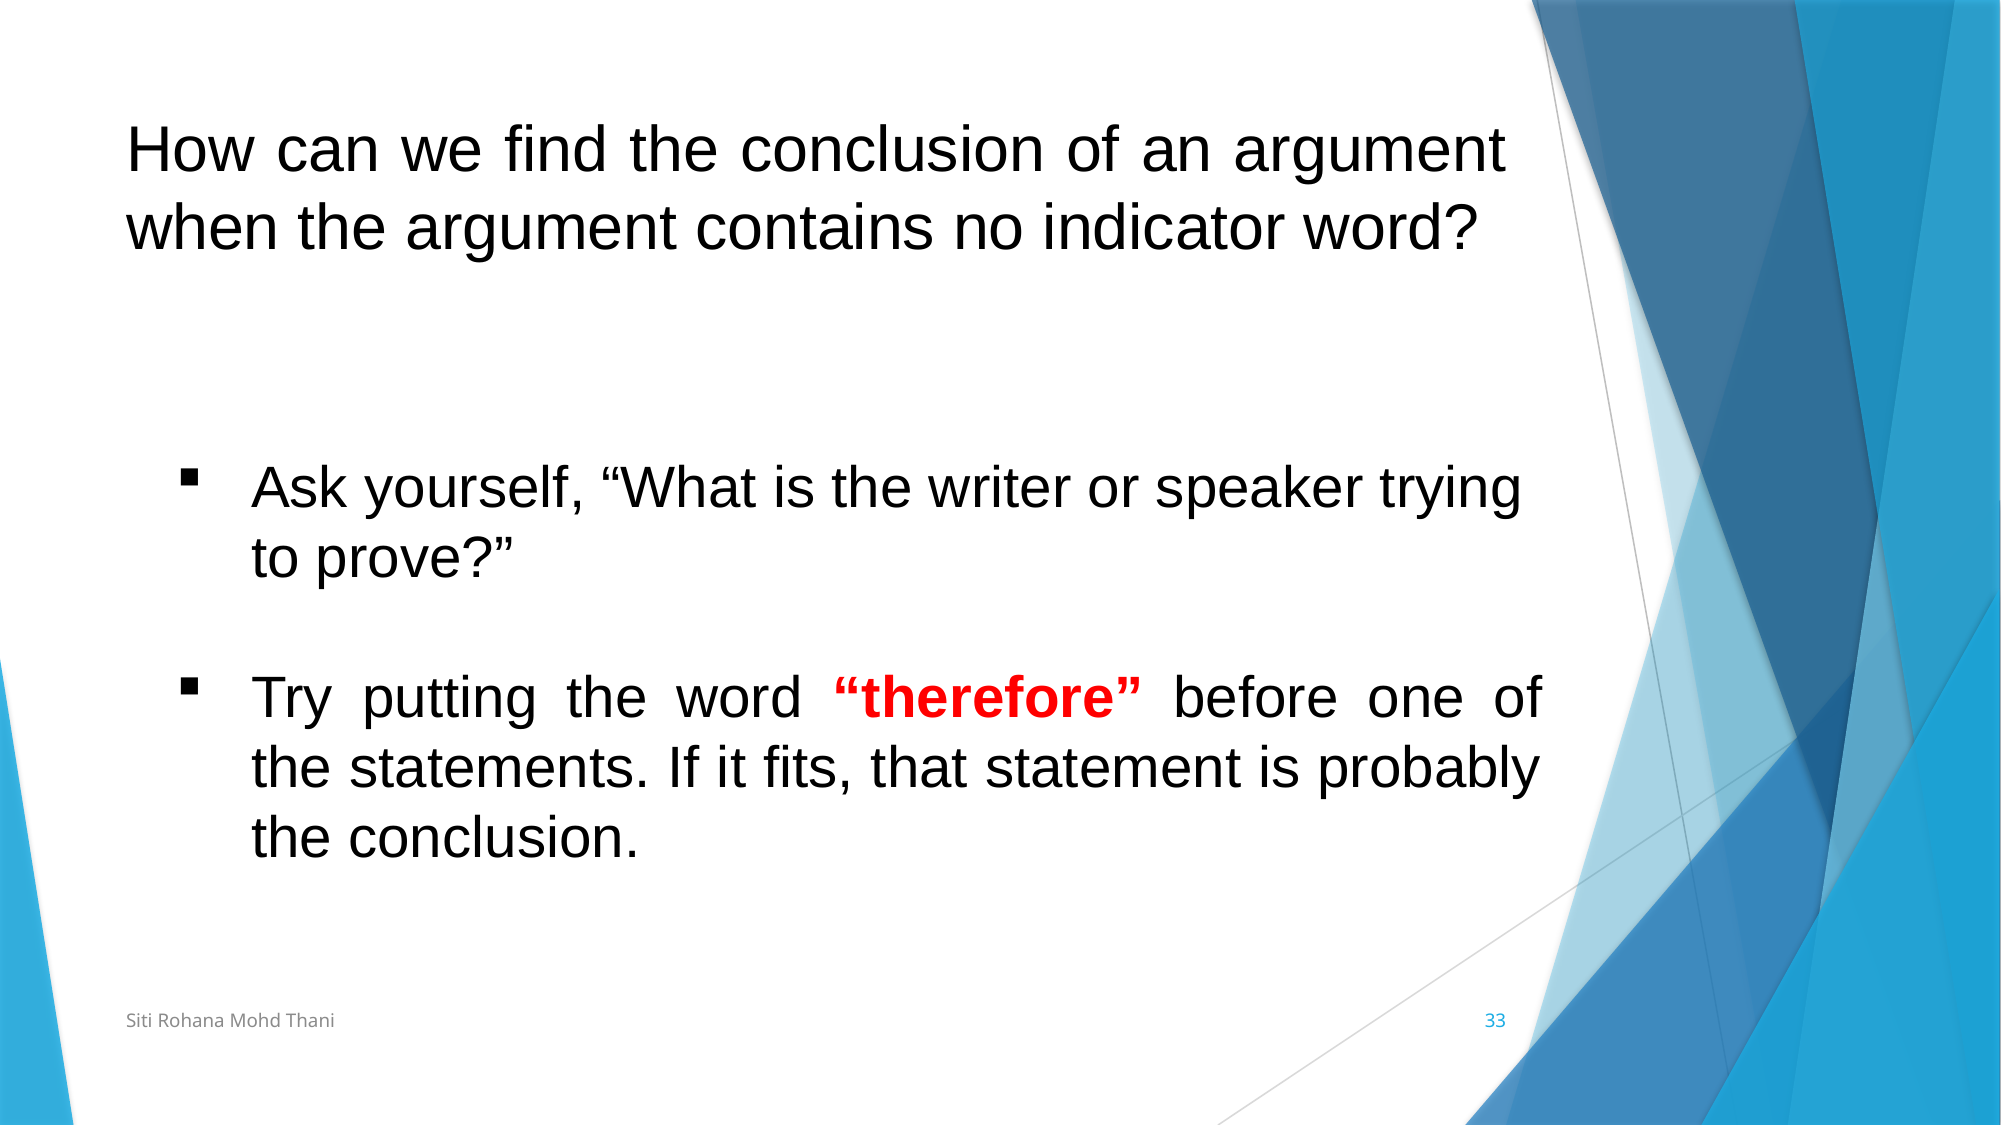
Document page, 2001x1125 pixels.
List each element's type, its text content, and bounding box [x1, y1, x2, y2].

text_box Ask yourself, “What is the writer or speaker trying to prove?” Try putting the word “therefore” before one of the statements. If it fits, that statement is probably the conclusion. [161, 441, 1558, 877]
footer Siti Rohana Mohd Thani [111, 991, 1145, 1051]
title How can we find the conclusion of an argument when the argument contains no indicator word? [111, 99, 1522, 317]
slide_number 33 [1409, 991, 1522, 1051]
